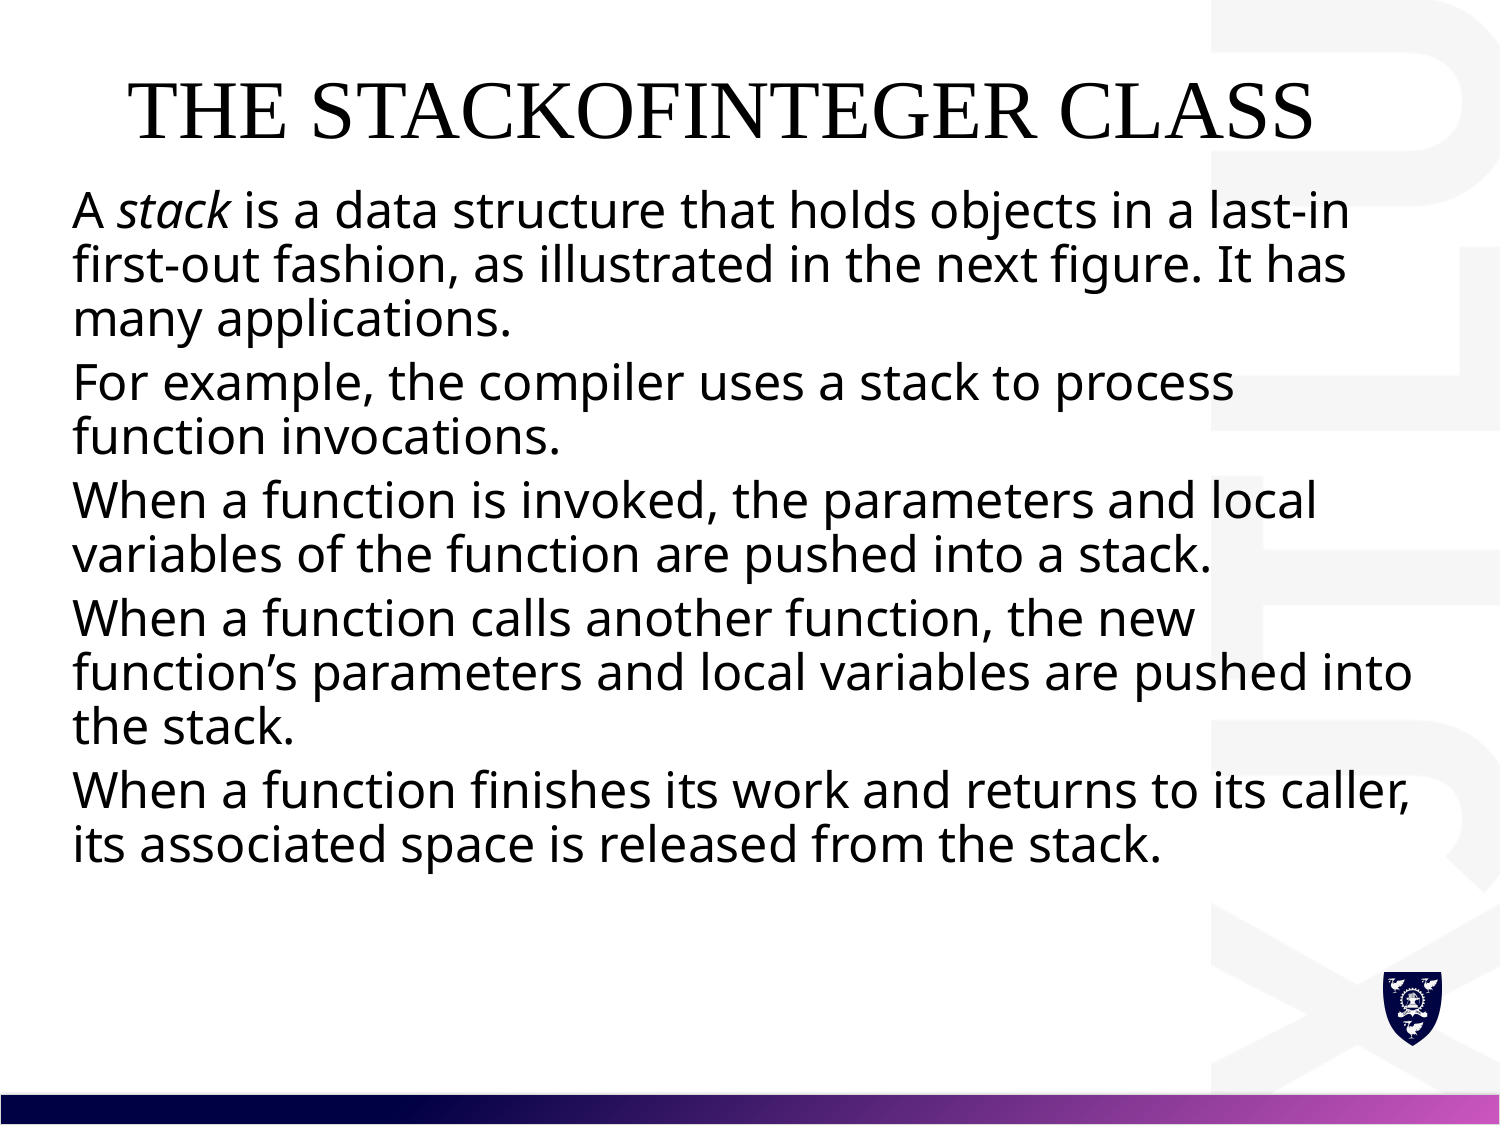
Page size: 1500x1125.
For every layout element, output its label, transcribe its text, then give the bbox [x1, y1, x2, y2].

slide_number [1074, 1042, 1425, 1103]
list A stack is a data structure that holds objects in a last-in first-out fashion, as illustrated in the next figure. It has many applications. For example, the compiler uses a stack to process function invocations. When a function is invoked, the parameters and local variables of the function are pushed into a stack. When a function calls another function, the new function’s parameters and local variables are pushed into the stack. When a function finishes its work and returns to its caller, its associated space is released from the stack. [57, 178, 1443, 884]
title The StackOfInteger Class [112, 45, 1388, 166]
picture [1383, 972, 1442, 1046]
